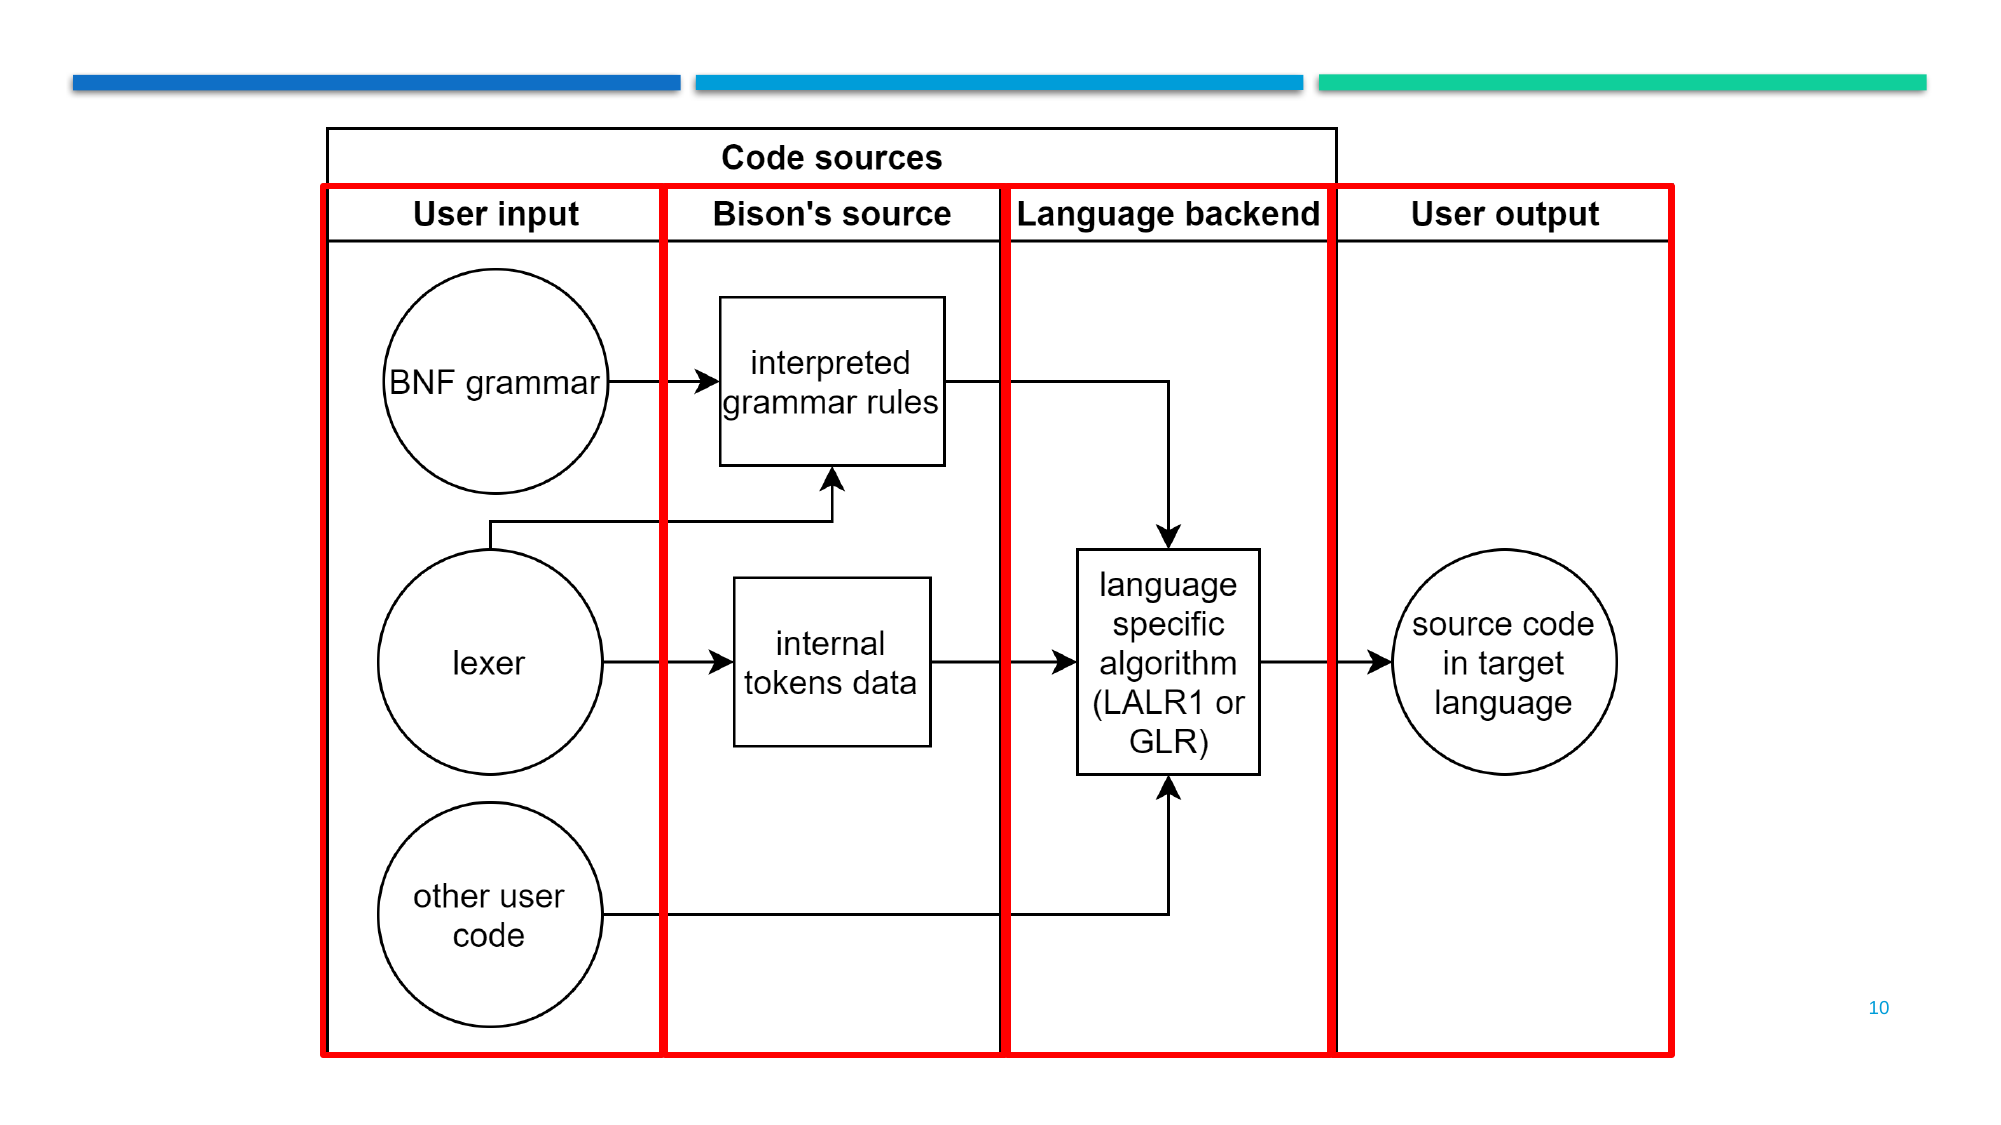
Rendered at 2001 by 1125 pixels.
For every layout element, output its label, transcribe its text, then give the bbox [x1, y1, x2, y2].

slide_number 10 [1732, 977, 1905, 1037]
picture [325, 127, 1675, 1056]
